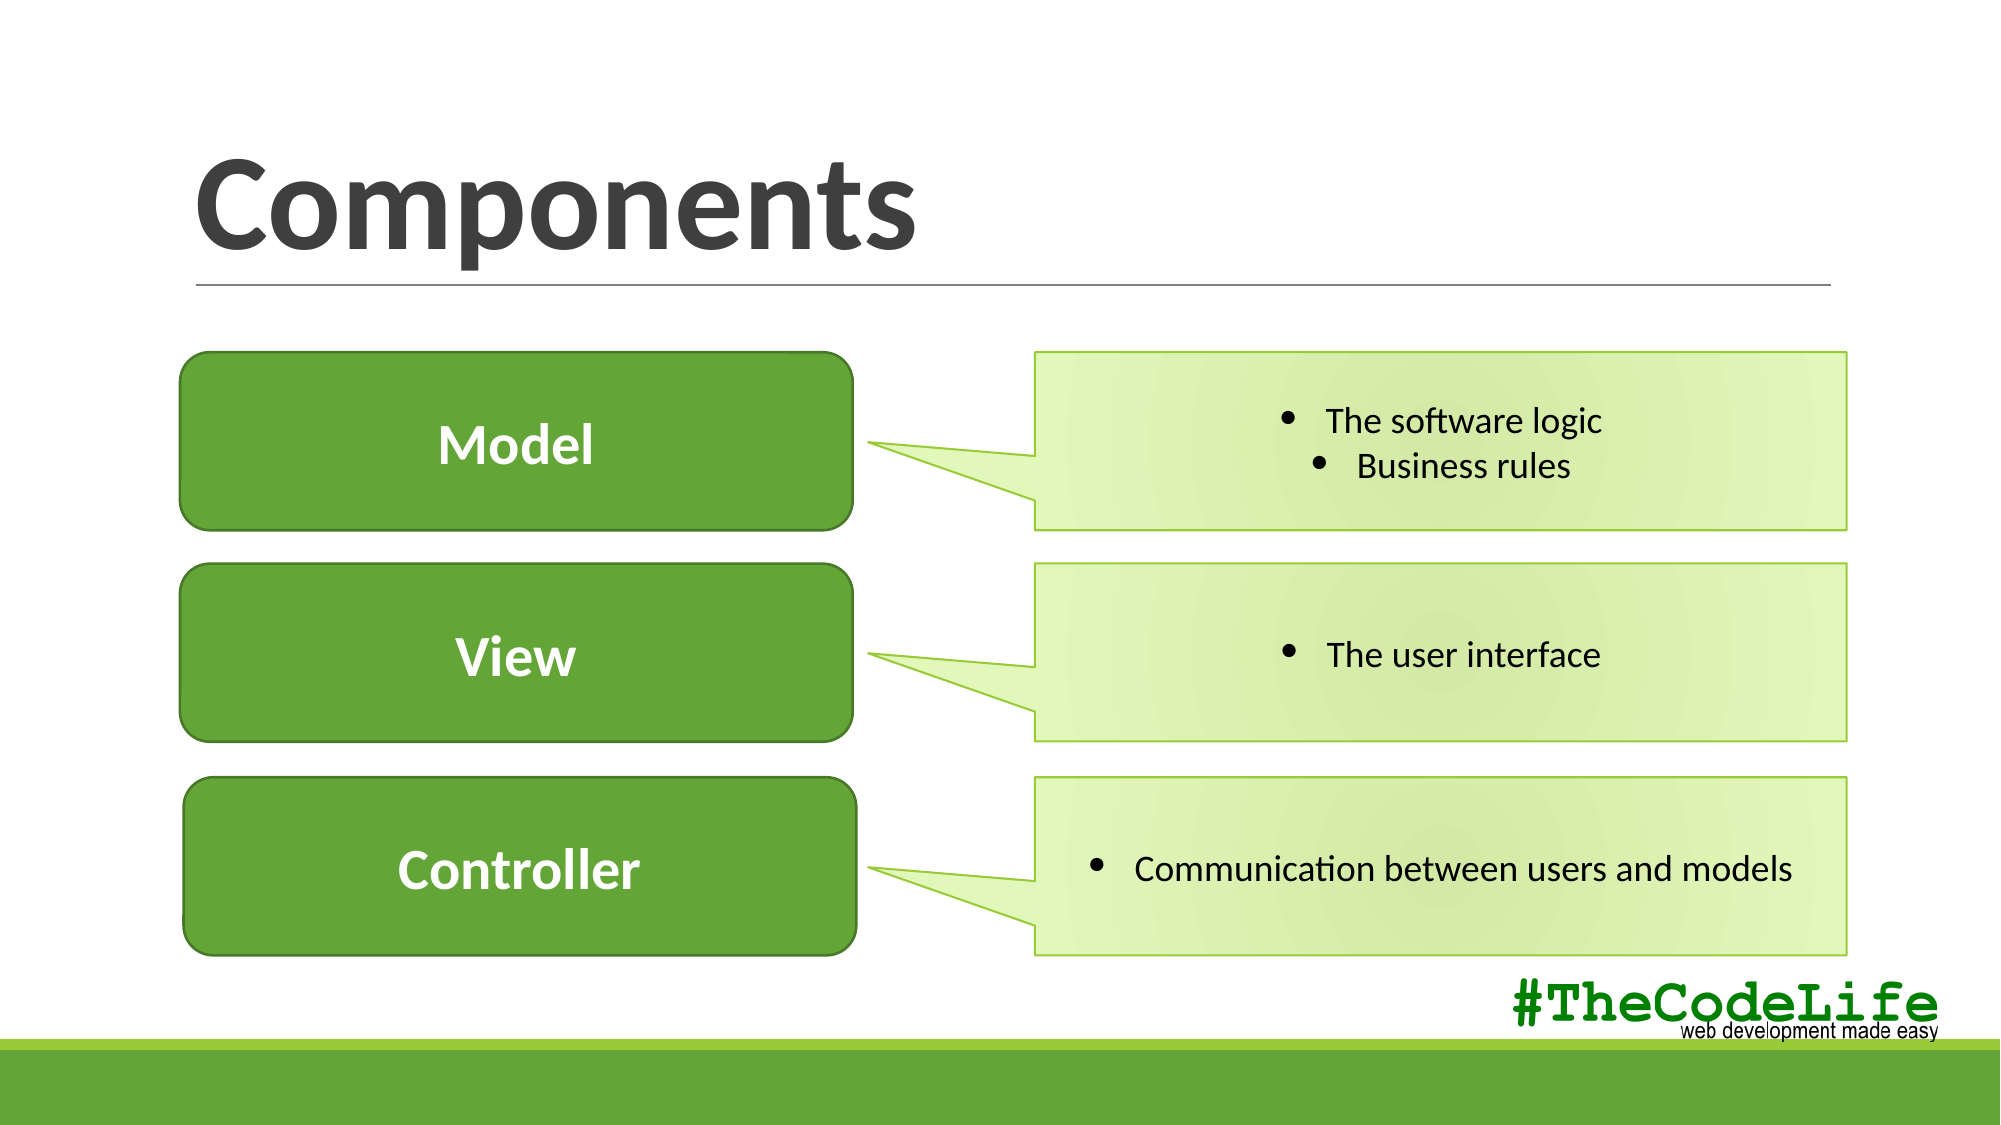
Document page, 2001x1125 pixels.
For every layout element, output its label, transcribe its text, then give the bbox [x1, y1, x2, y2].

text_box View [179, 563, 853, 742]
text_box Model [179, 352, 853, 531]
title Components [180, 47, 1830, 285]
picture [1512, 978, 1938, 1042]
text_box The software logic Business rules [868, 352, 1847, 531]
text_box The user interface [868, 563, 1847, 742]
text_box Controller [183, 777, 857, 956]
text_box Communication between users and models [868, 777, 1847, 956]
